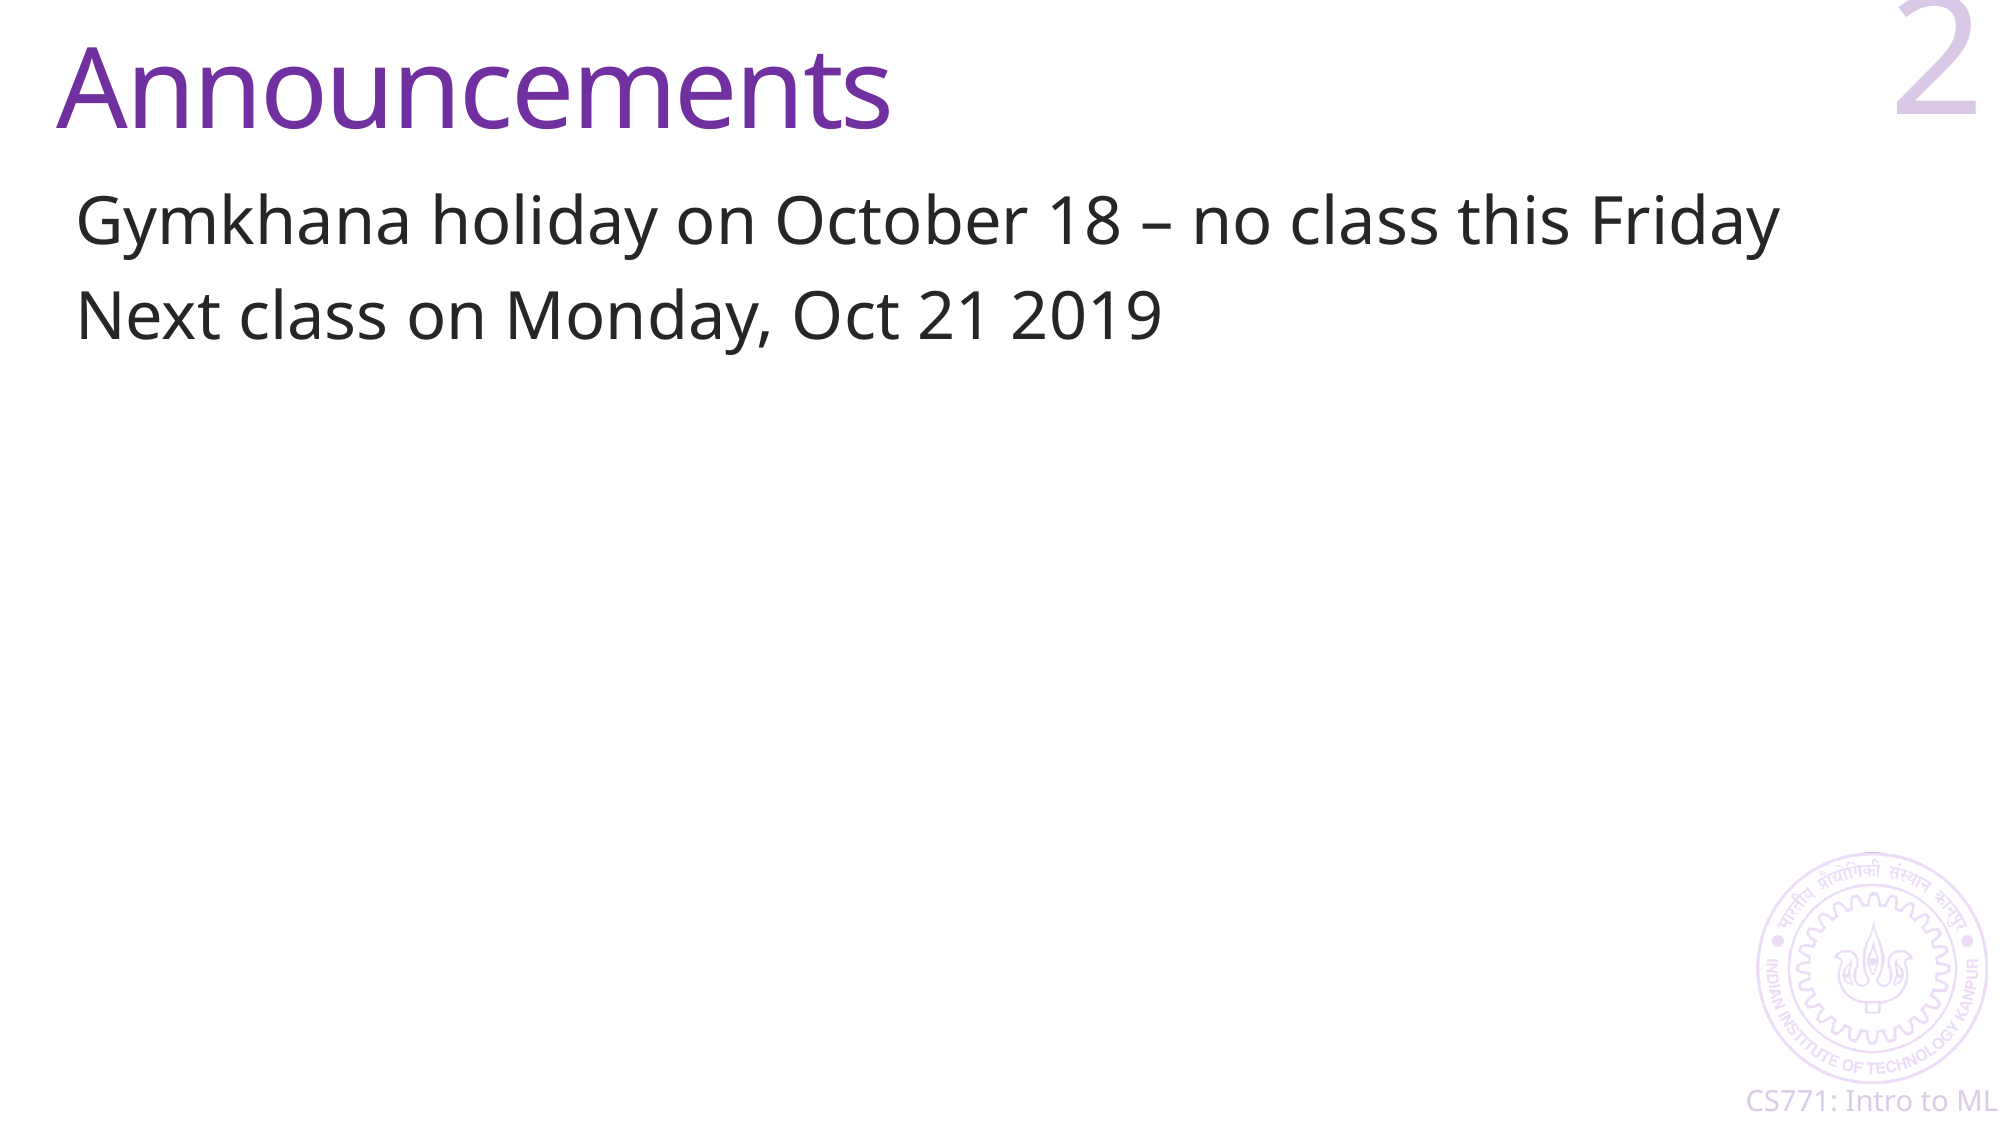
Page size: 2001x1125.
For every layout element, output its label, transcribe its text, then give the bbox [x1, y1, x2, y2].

title Announcements [41, 5, 1945, 182]
list Gymkhana holiday on October 18 – no class this Friday Next class on Monday, Oct 21 2019 [41, 182, 1945, 1052]
slide_number 2 [1520, 6, 2000, 183]
